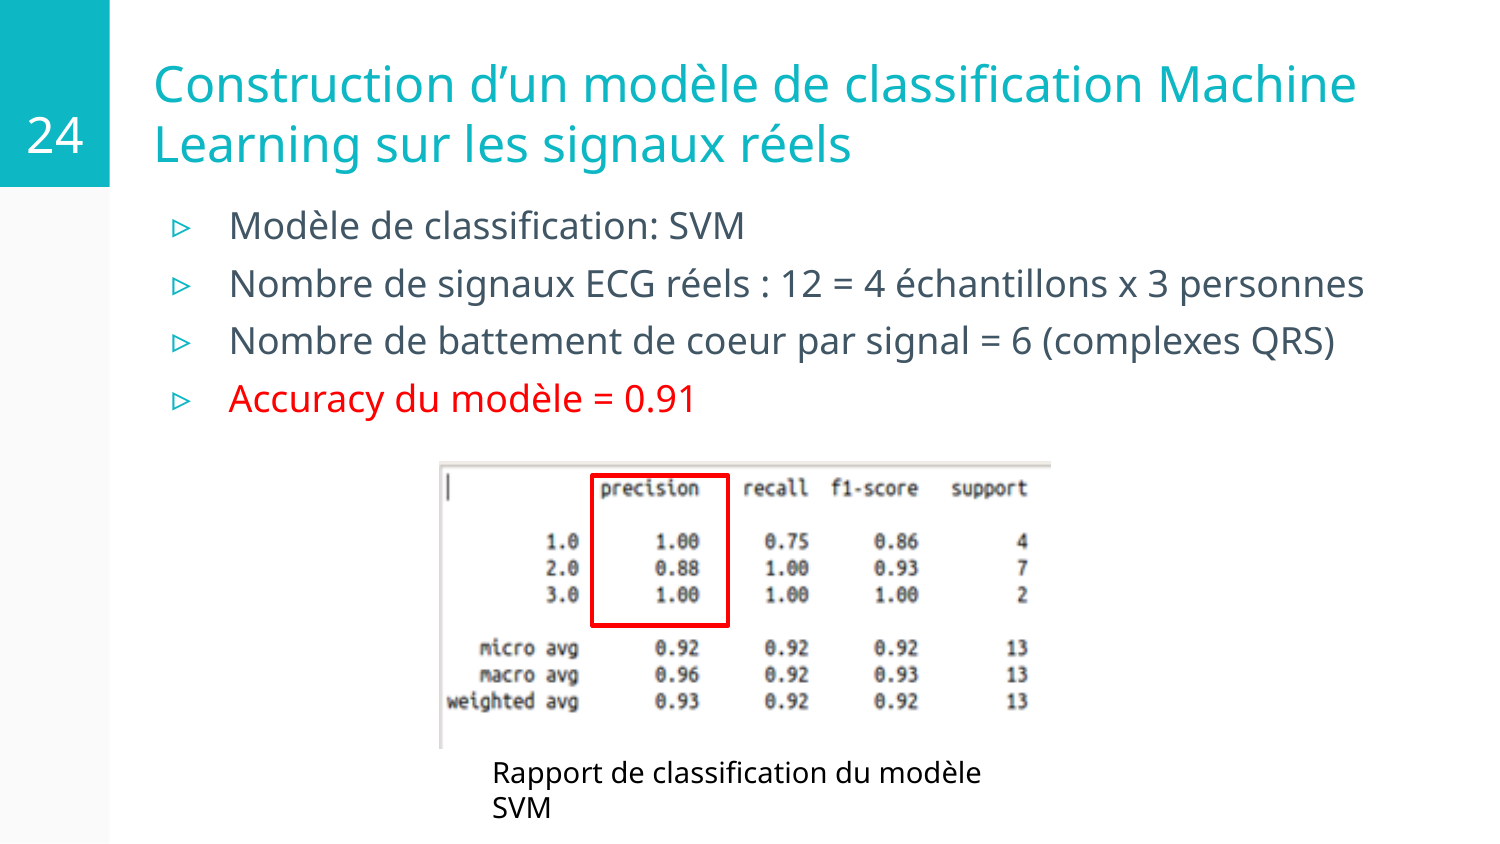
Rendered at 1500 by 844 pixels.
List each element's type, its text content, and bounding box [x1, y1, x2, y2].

slide_number 24 [0, 0, 110, 187]
picture [438, 461, 1051, 749]
title Construction d’un modèle de classification Machine Learning sur les signaux réels [138, 0, 1428, 188]
list Modèle de classification: SVM Nombre de signaux ECG réels : 12 = 4 échantillons x 3 personnes Nombre de battement de coeur par signal = 6 (complexes QRS) Accuracy du modèle = 0.91 [138, 187, 1401, 504]
text_box Rapport de classification du modèle SVM [477, 755, 1051, 776]
